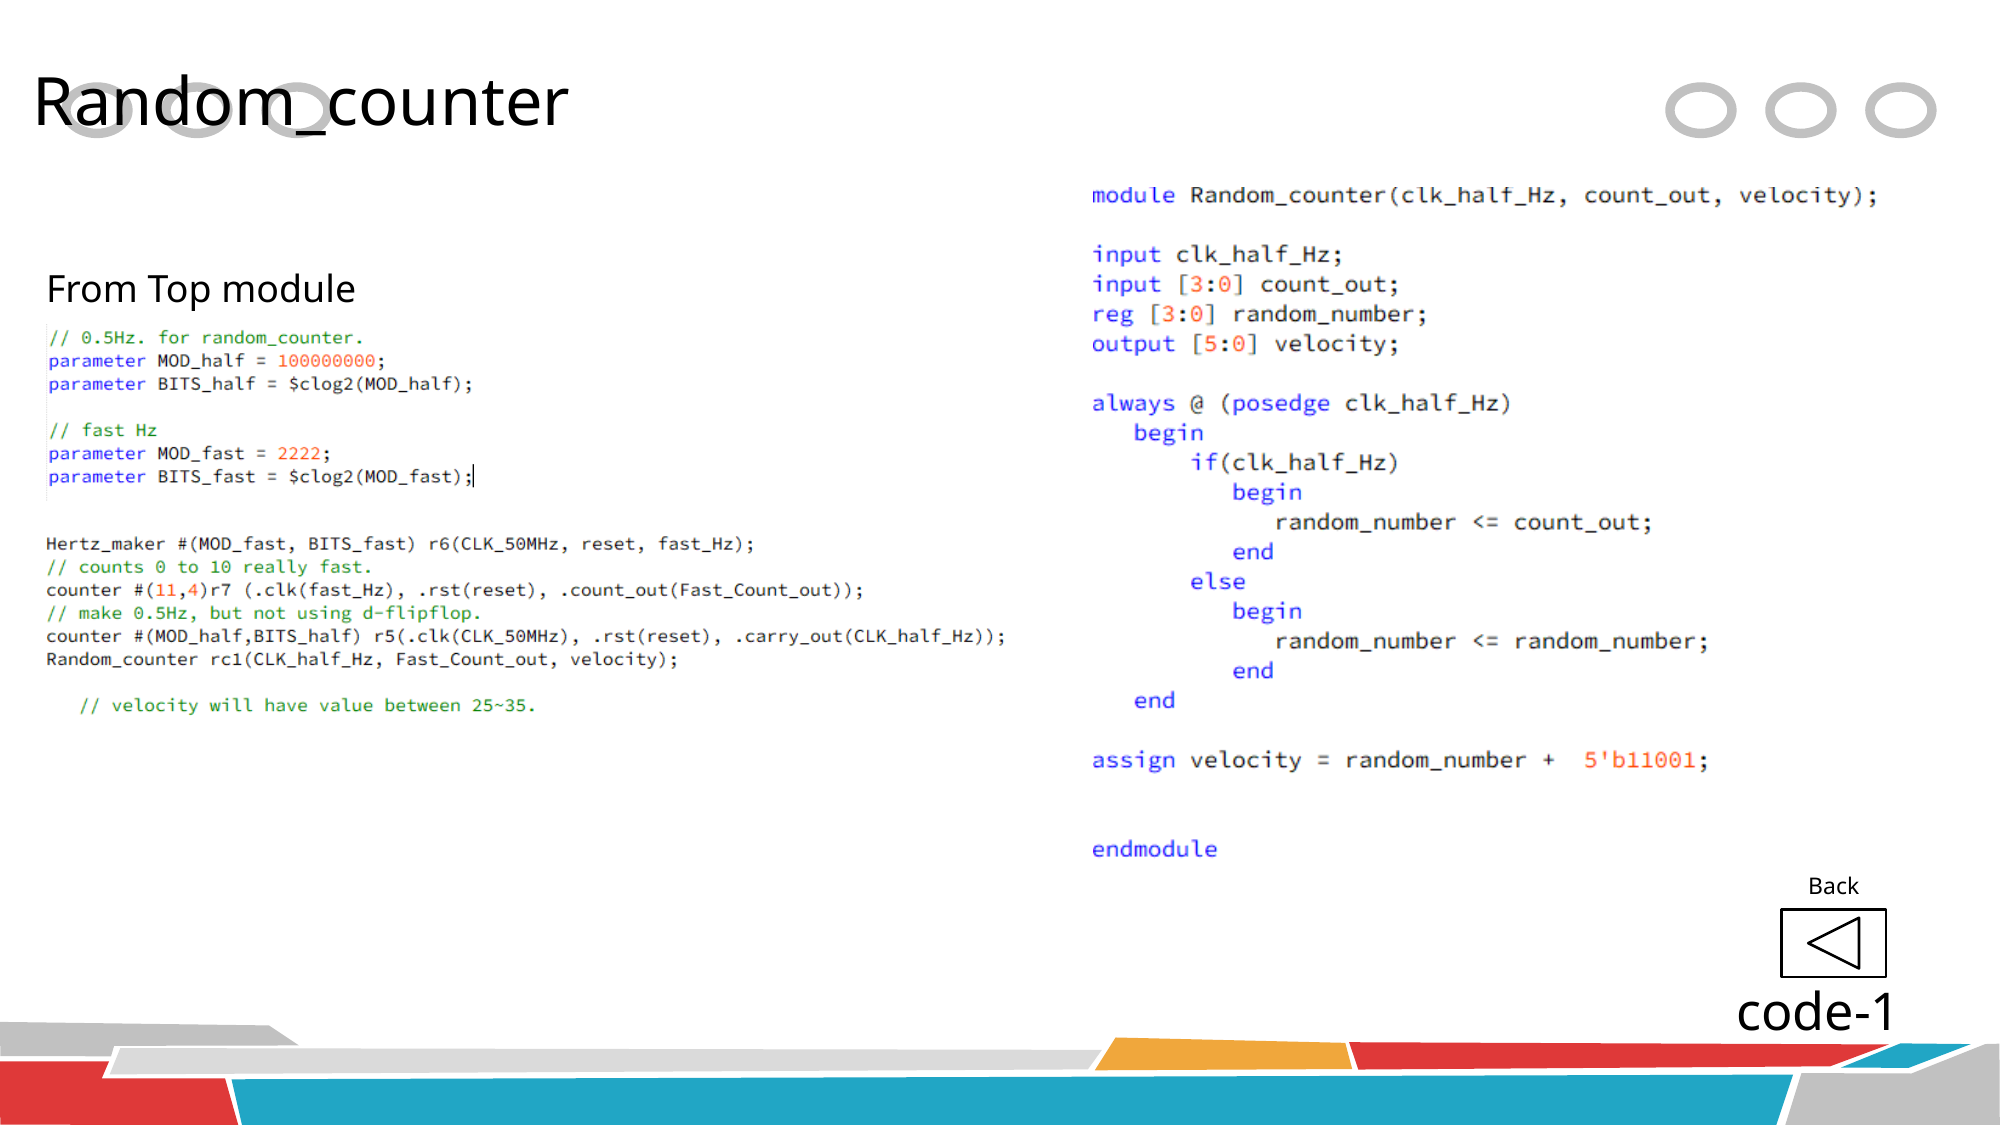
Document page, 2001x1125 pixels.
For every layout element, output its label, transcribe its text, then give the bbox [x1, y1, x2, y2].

picture [46, 522, 1014, 721]
text_box code-1 [1656, 976, 1981, 1043]
picture [1093, 186, 1887, 860]
text_box From Top module [31, 257, 543, 318]
text_box Back [1739, 864, 1929, 907]
picture [46, 324, 474, 502]
text_box [1780, 908, 1887, 978]
text_box Random_counter [0, 42, 719, 155]
